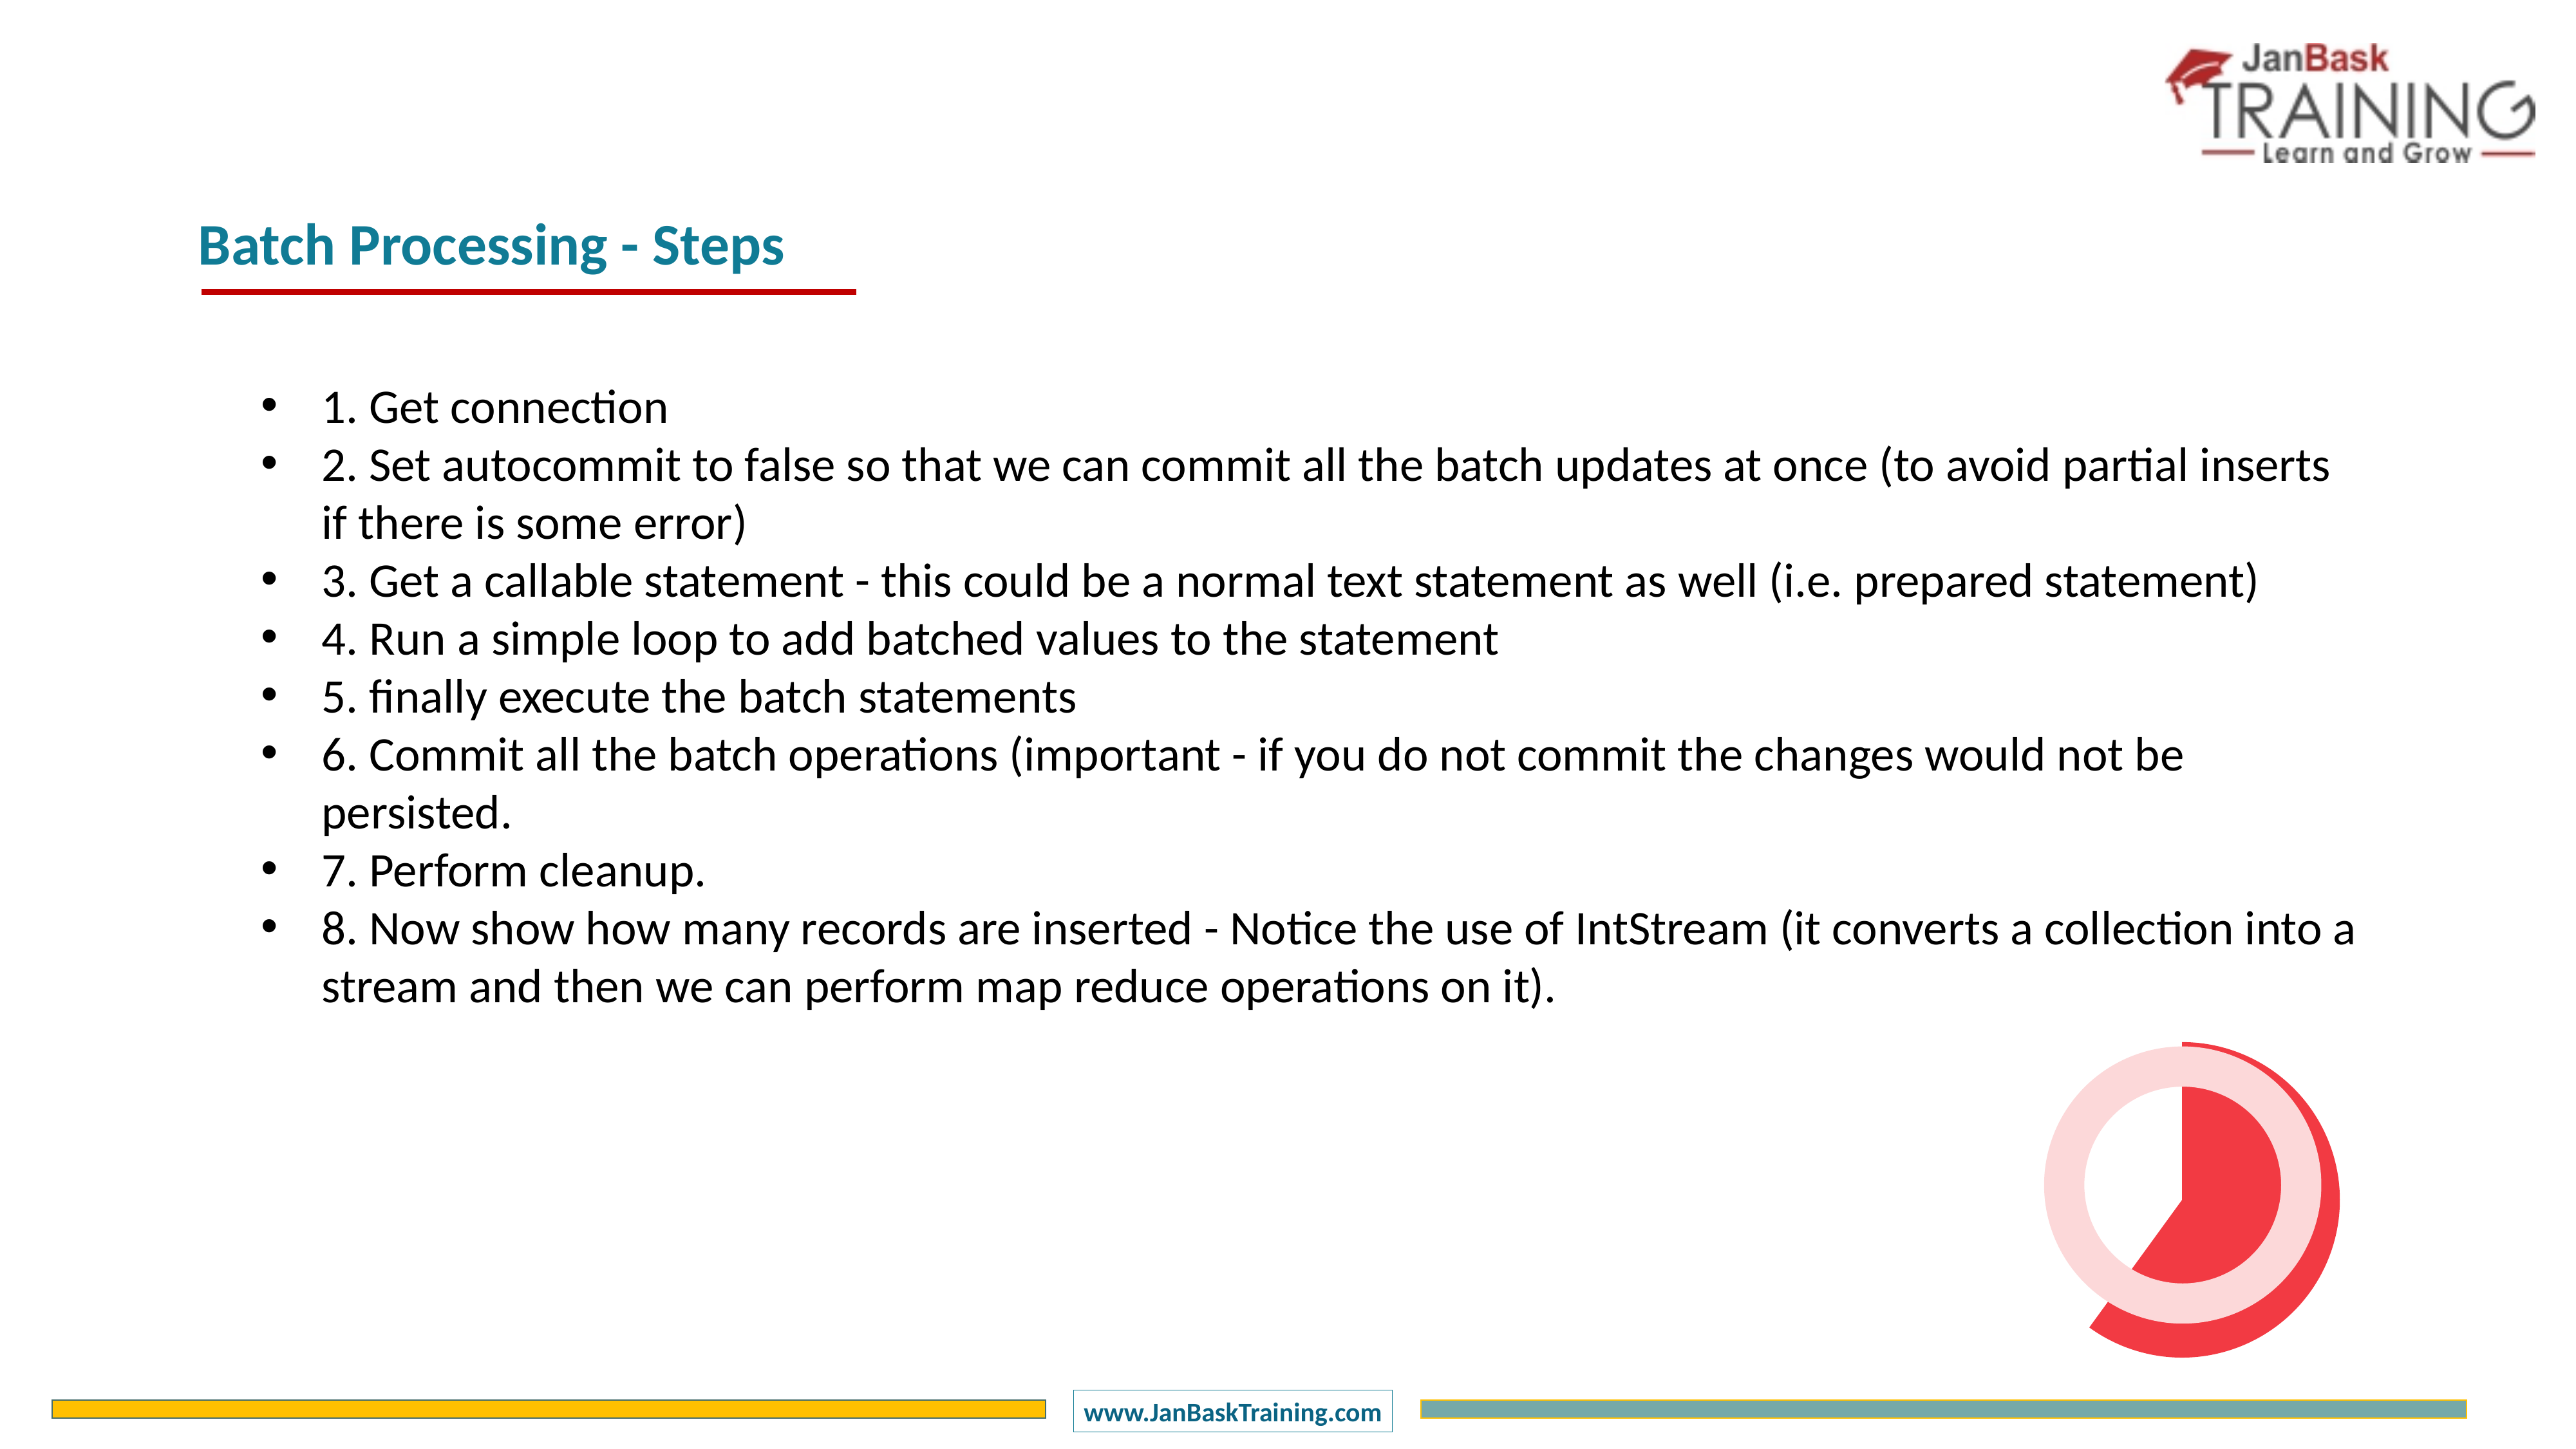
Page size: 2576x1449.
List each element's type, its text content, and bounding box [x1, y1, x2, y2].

text_box Batch Processing - Steps [193, 201, 2000, 282]
picture [2165, 43, 2535, 163]
text_box 1. Get connection 2. Set autocommit to false so that we can commit all the batch updates at once (to avoid partial inserts if there is some error) 3. Get a callable statement - this could be a normal text statement as well (i.e. prepared statement) 4. Run a simple loop to add batched values to the statement 5. finally execute the batch statements 6. Commit all the batch operations (important - if you do not commit the changes would not be persisted. 7. Perform cleanup. 8. Now show how many records are inserted - Notice the use of IntStream (it converts a collection into a stream and then we can perform map reduce operations on it). [256, 370, 2367, 1017]
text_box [2022, 1040, 2342, 1360]
